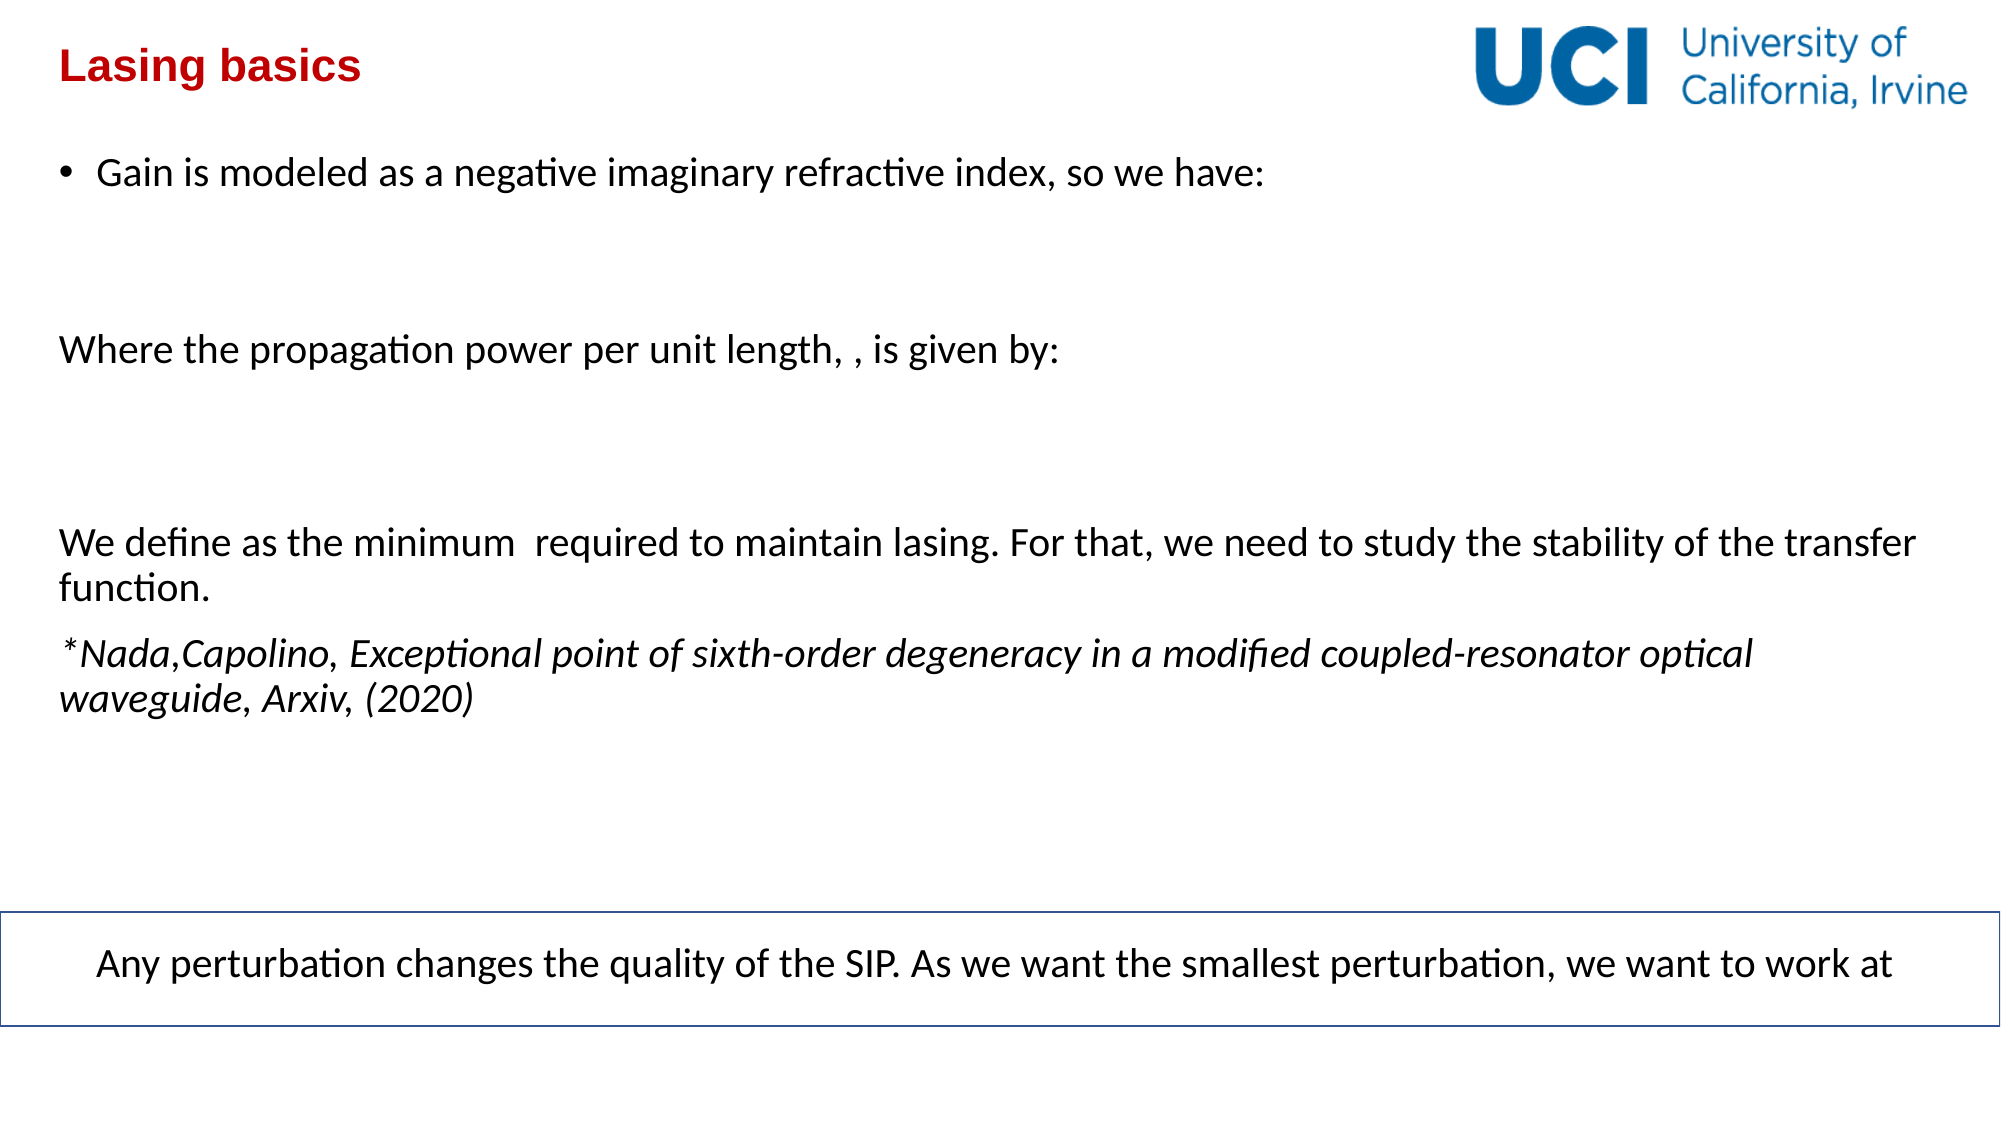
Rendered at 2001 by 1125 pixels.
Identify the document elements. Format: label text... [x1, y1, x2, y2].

picture [1475, 26, 1968, 110]
title Lasing basics [44, 34, 1227, 113]
